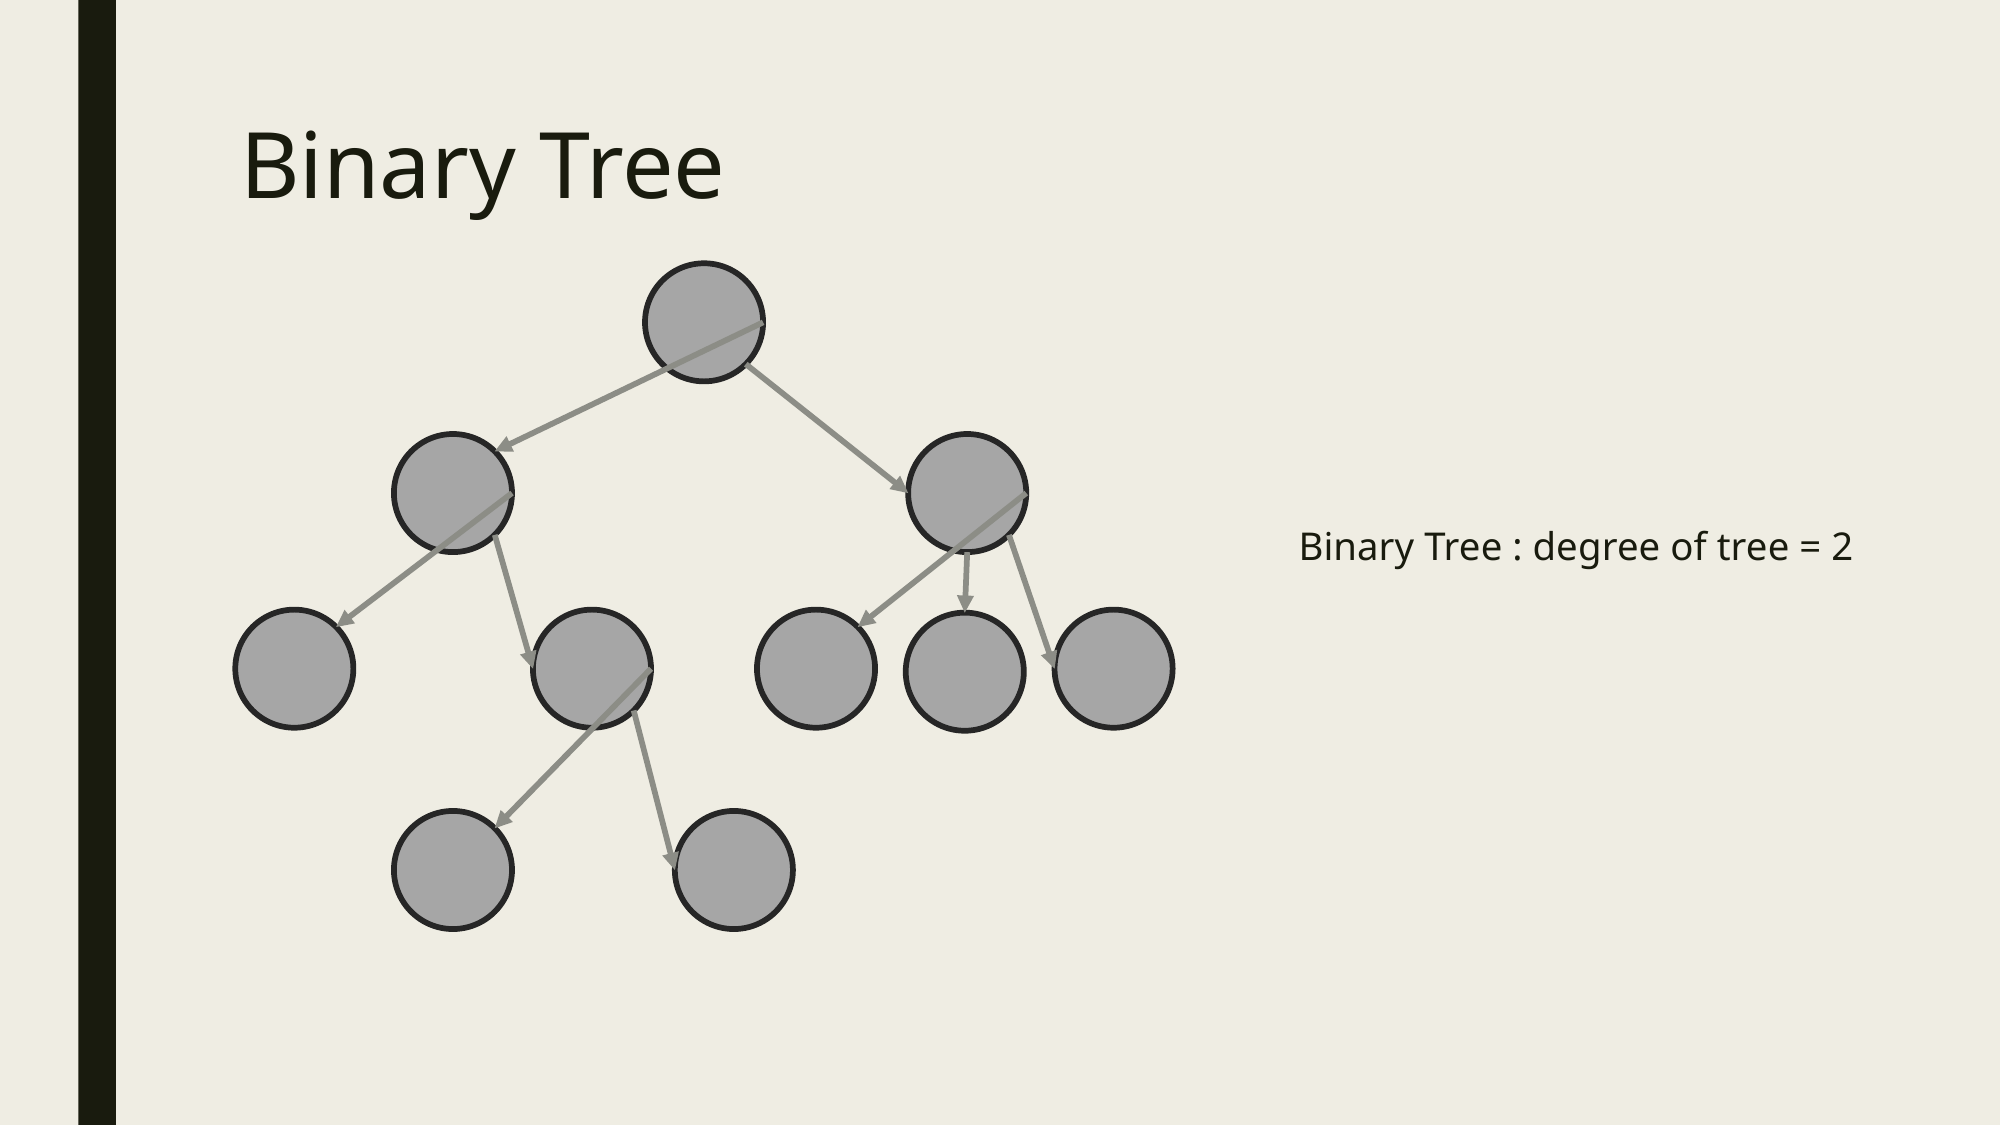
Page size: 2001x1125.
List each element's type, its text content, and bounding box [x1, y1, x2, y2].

text_box [902, 609, 1027, 734]
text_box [745, 364, 926, 452]
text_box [1008, 534, 1072, 627]
text_box [642, 260, 766, 385]
text_box [754, 606, 878, 731]
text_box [633, 710, 693, 829]
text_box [964, 552, 968, 613]
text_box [494, 364, 663, 452]
text_box [232, 606, 357, 731]
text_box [494, 534, 551, 627]
text_box [905, 431, 1030, 555]
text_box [336, 534, 412, 627]
text_box [530, 606, 654, 731]
text_box [391, 808, 515, 932]
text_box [494, 710, 551, 829]
title Binary Tree [225, 112, 1800, 357]
text_box [671, 808, 796, 932]
list Binary Tree : degree of tree = 2 [1283, 518, 1870, 587]
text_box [857, 534, 926, 627]
text_box [391, 431, 515, 555]
text_box [1051, 606, 1176, 731]
